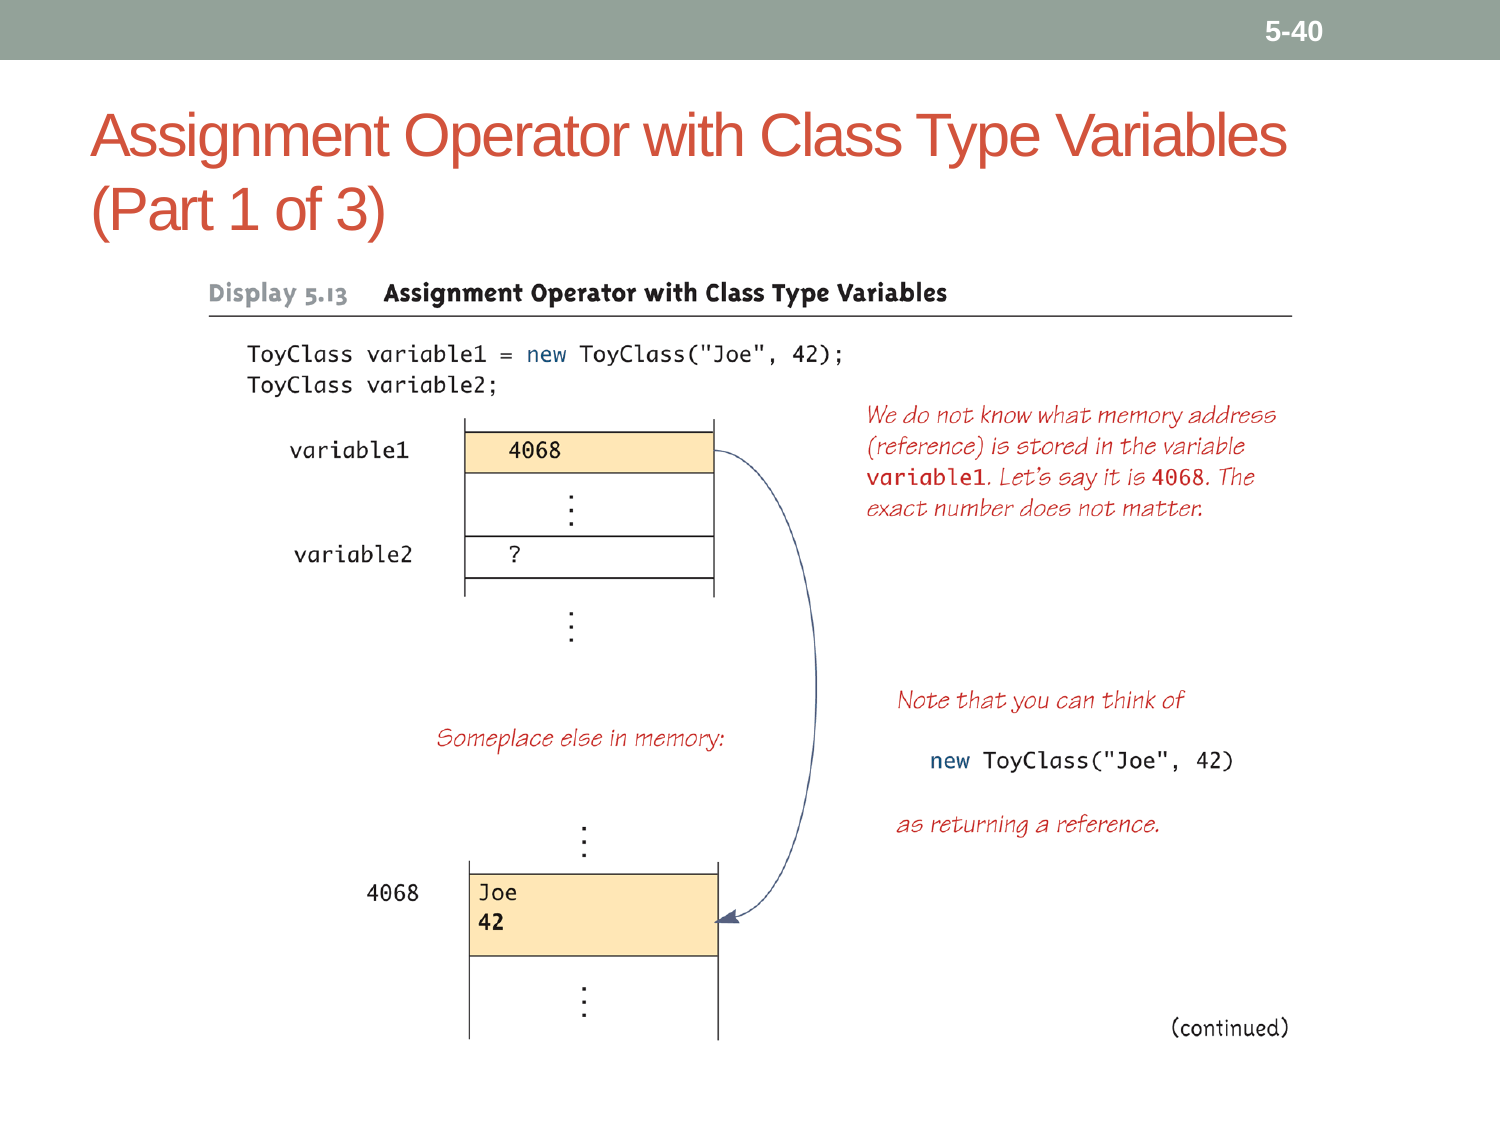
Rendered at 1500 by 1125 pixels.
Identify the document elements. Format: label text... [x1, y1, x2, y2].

picture [180, 262, 1320, 1060]
slide_number 5-40 [1250, 3, 1425, 57]
title Assignment Operator with Class Type Variables (Part 1 of 3) [75, 87, 1425, 250]
